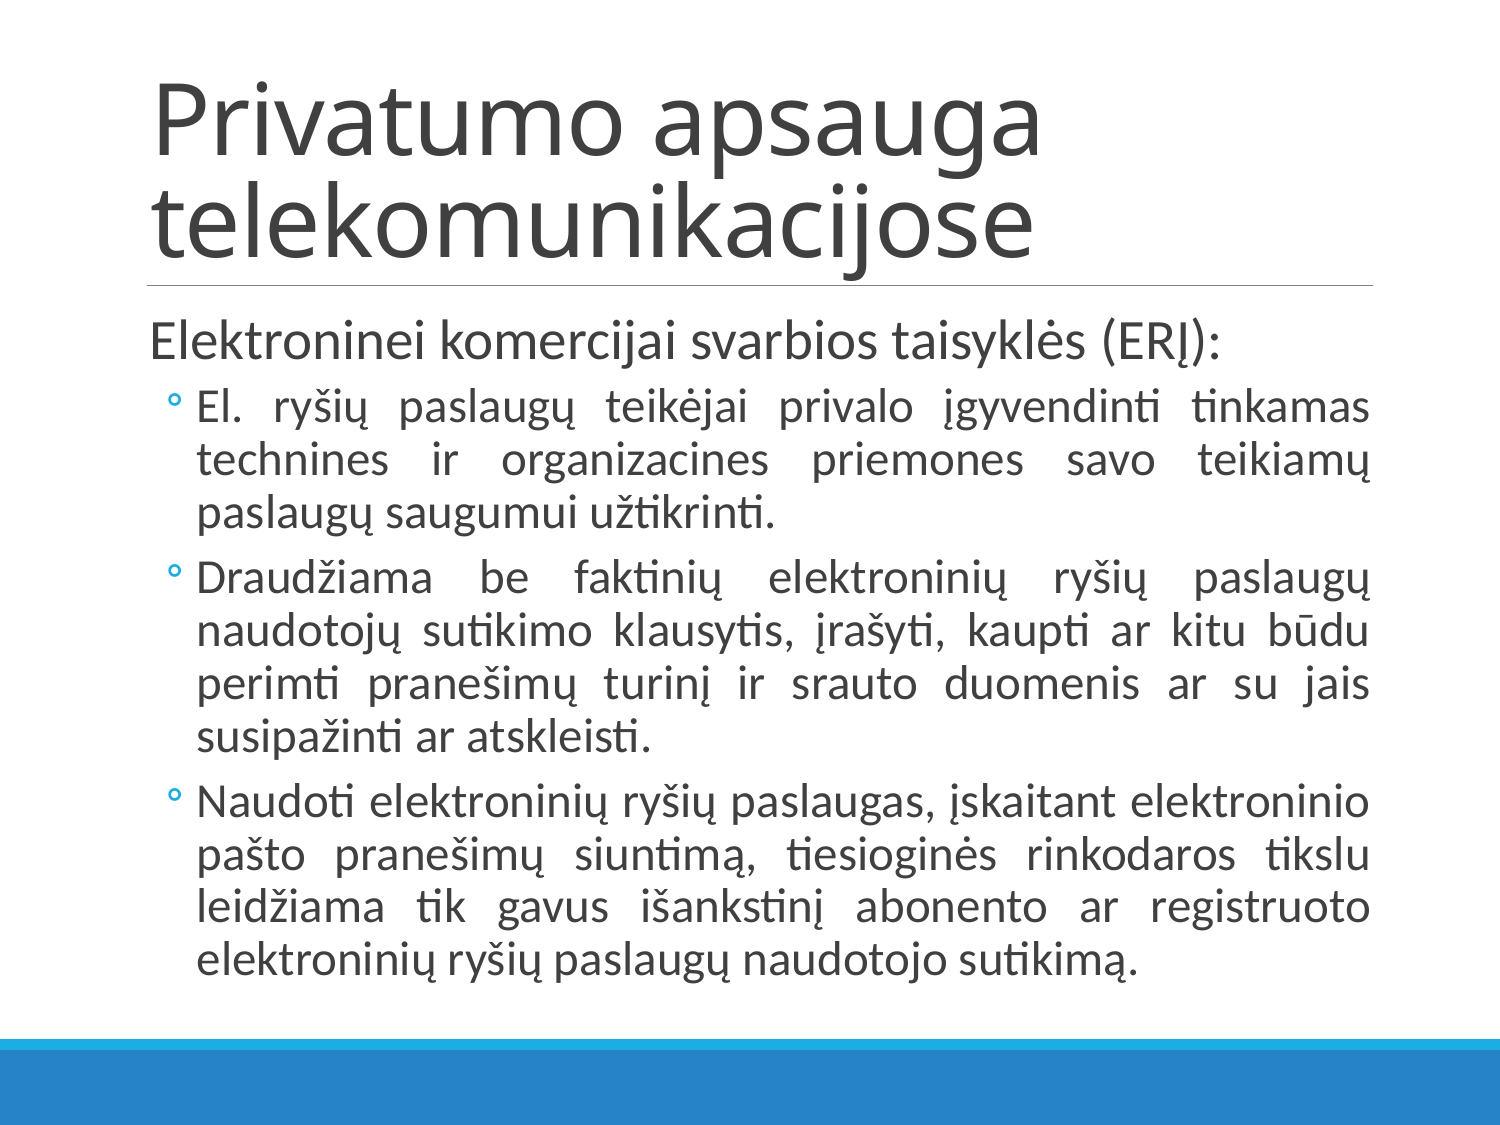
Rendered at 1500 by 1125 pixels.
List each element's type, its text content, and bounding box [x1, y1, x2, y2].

title Privatumo apsauga telekomunikacijose [135, 47, 1373, 285]
list Elektroninei komercijai svarbios taisyklės (ERĮ): El. ryšių paslaugų teikėjai privalo įgyvendinti tinkamas technines ir organizacines priemones savo teikiamų paslaugų saugumui užtikrinti. Draudžiama be faktinių elektroninių ryšių paslaugų naudotojų sutikimo klausytis, įrašyti, kaupti ar kitu būdu perimti pranešimų turinį ir srauto duomenis ar su jais susipažinti ar atskleisti. Naudoti elektroninių ryšių paslaugas, įskaitant elektroninio pašto pranešimų siuntimą, tiesioginės rinkodaros tikslu leidžiama tik gavus išankstinį abonento ar registruoto elektroninių ryšių paslaugų naudotojo sutikimą. [135, 302, 1373, 1035]
